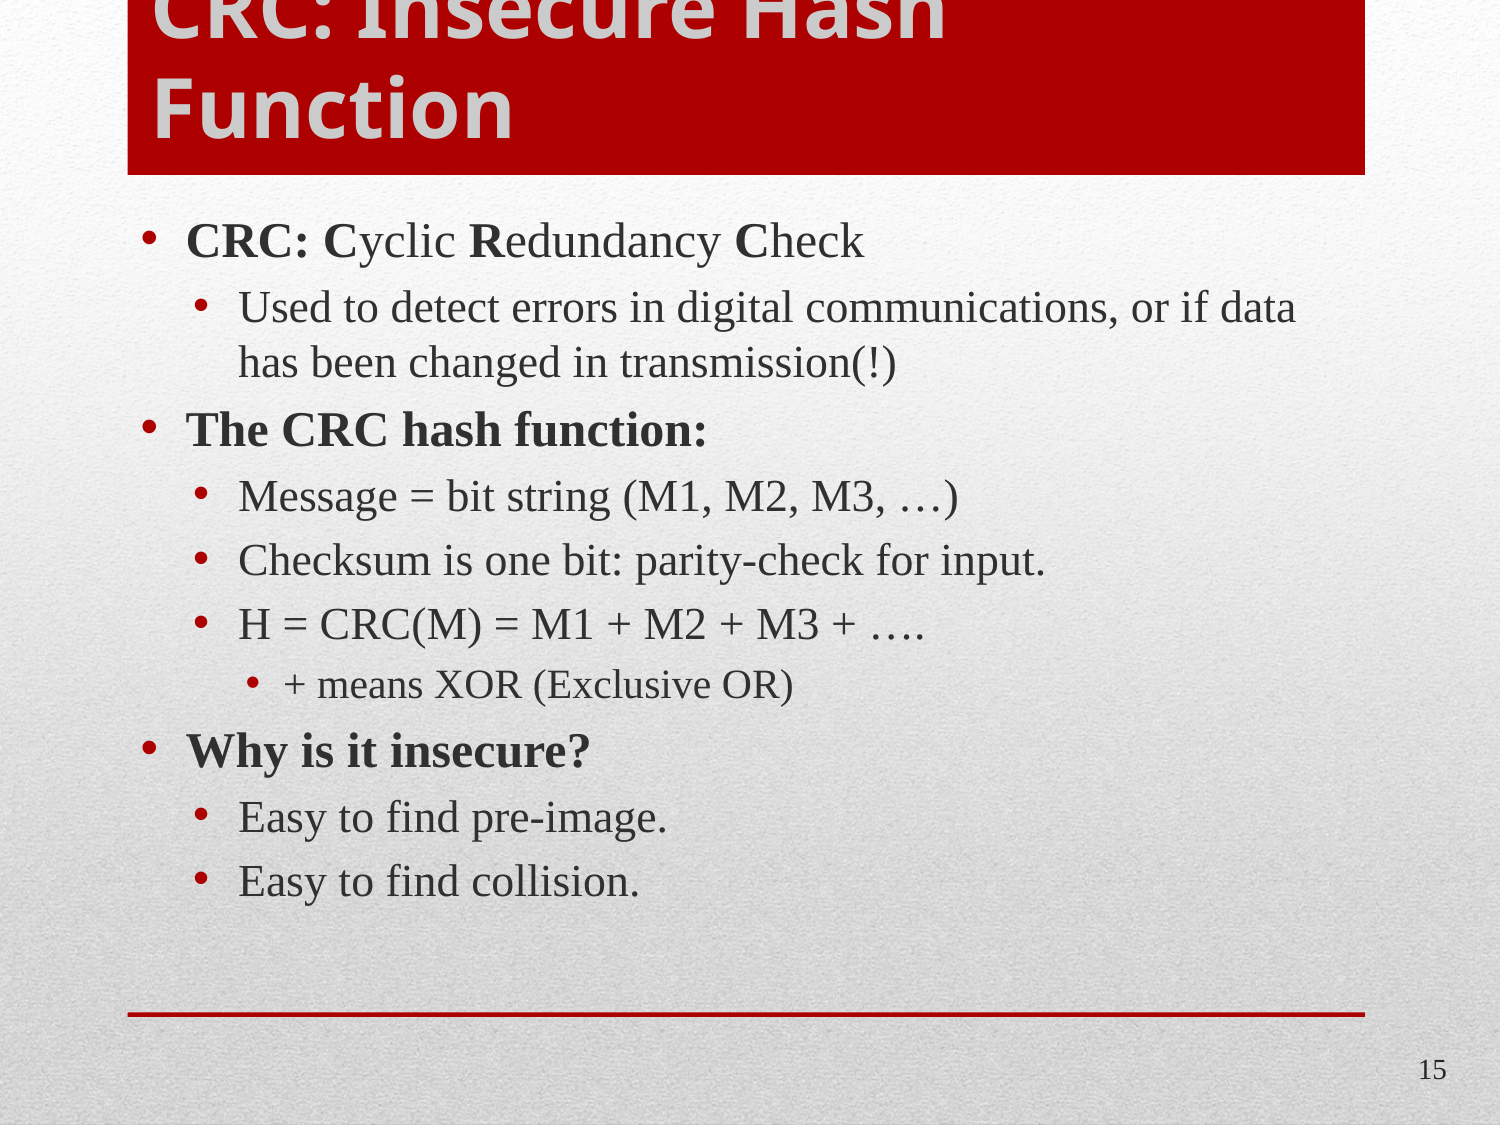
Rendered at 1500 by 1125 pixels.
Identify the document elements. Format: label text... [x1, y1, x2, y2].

title CRC: Insecure Hash Function [135, 0, 1248, 163]
slide_number 15 [1337, 1037, 1463, 1098]
list CRC: Cyclic Redundancy Check Used to detect errors in digital communications, or if data has been changed in transmission(!) The CRC hash function: Message = bit string (M1, M2, M3, …) Checksum is one bit: parity-check for input. H = CRC(M) = M1 + M2 + M3 + …. + means XOR (Exclusive OR) Why is it insecure? Easy to find pre-image. Easy to find collision. [125, 200, 1363, 963]
